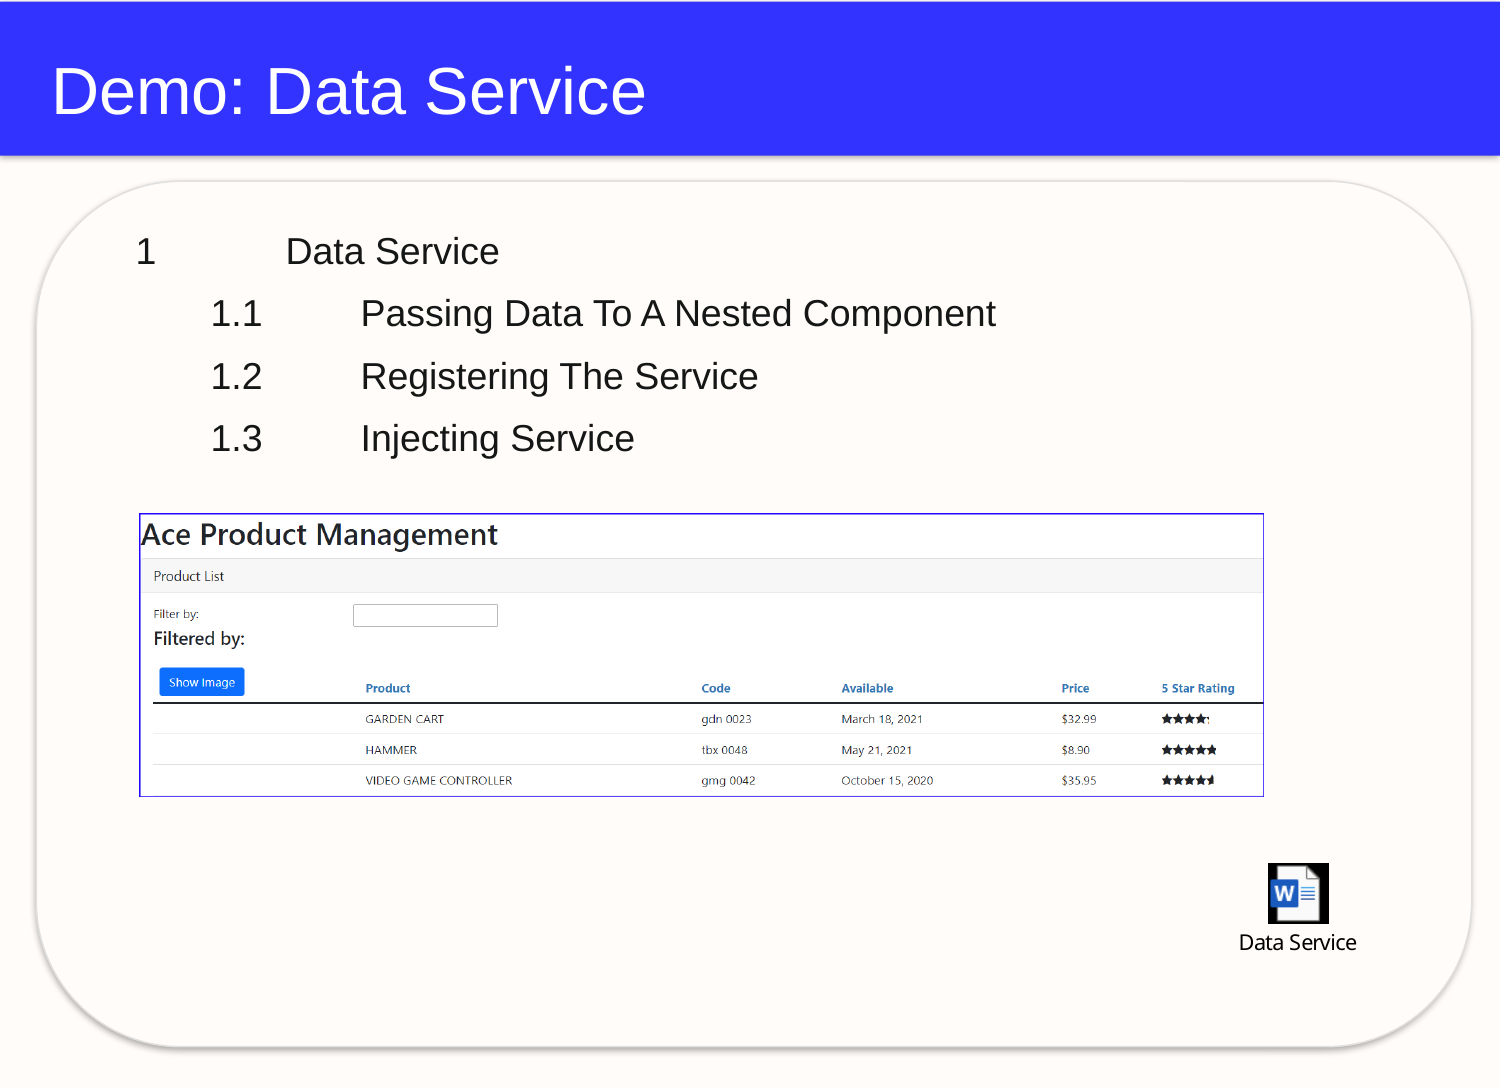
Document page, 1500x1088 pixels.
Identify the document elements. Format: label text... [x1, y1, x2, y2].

text_box 1 Data Service 1.1 Passing Data To A Nested Component 1.2 Registering The Service 1.3 Injecting Service [120, 201, 1386, 467]
text_box [35, 180, 1473, 1048]
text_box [1210, 863, 1386, 1019]
title Demo: Data Service [36, 40, 1472, 131]
picture [138, 513, 1265, 797]
